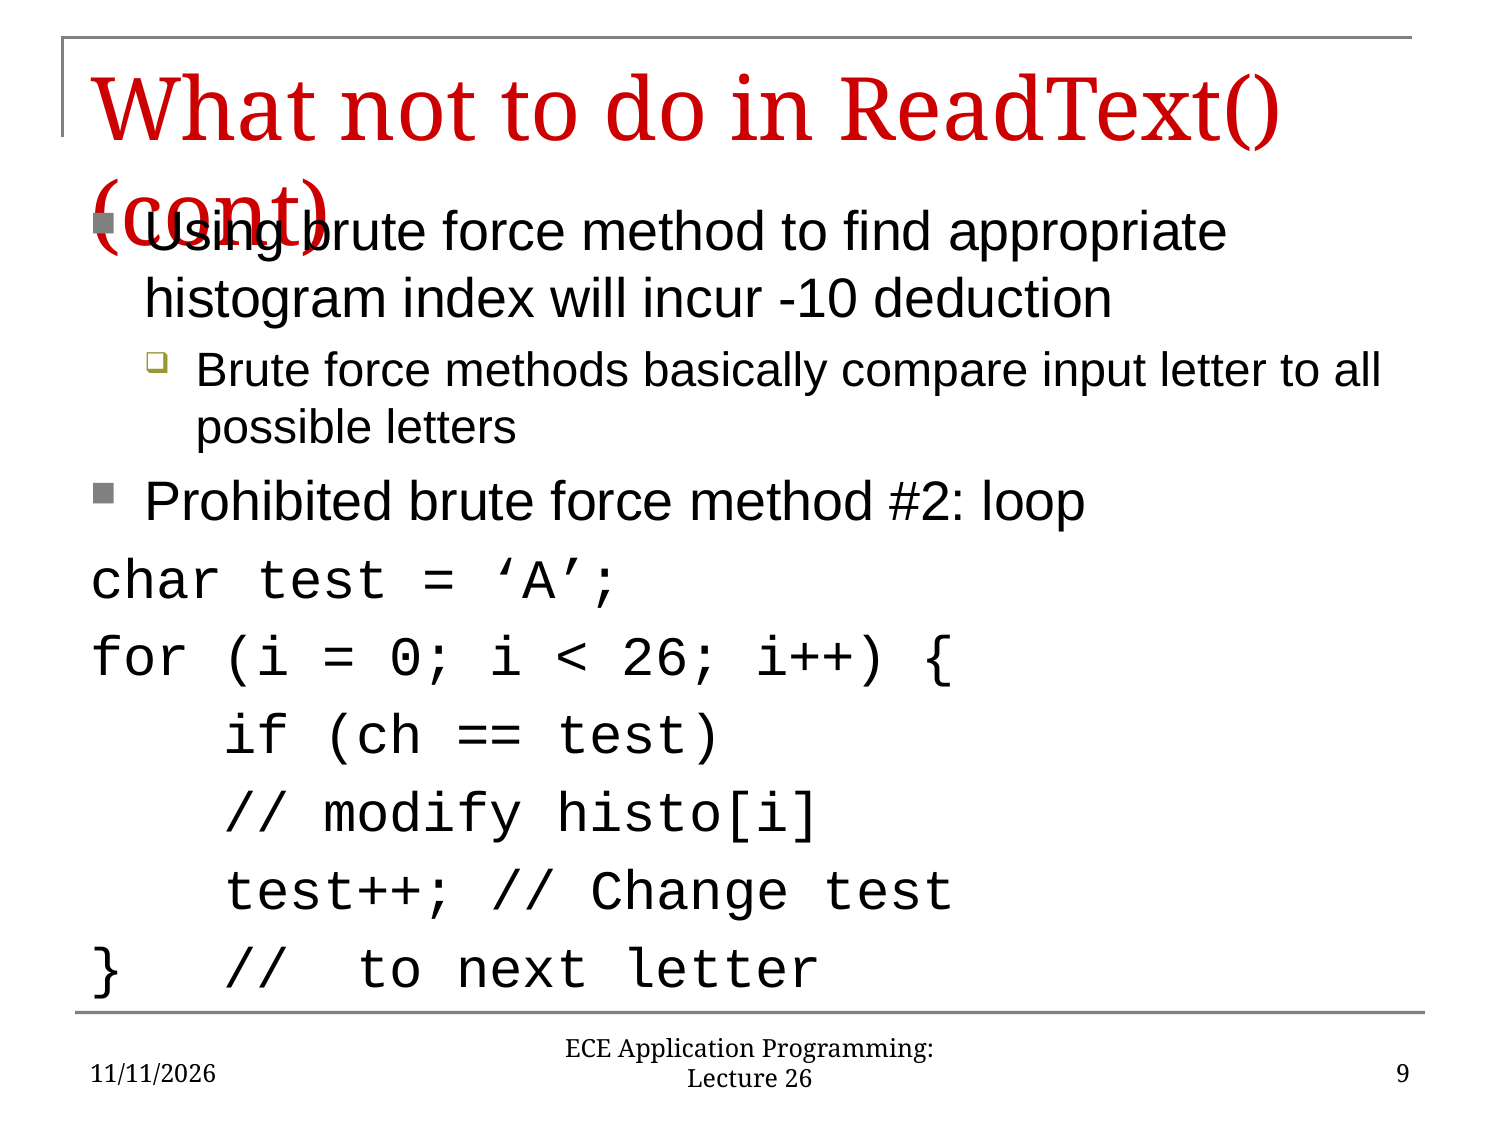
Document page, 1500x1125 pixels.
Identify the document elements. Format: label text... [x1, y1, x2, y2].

slide_number 9 [1074, 1023, 1426, 1100]
list Using brute force method to find appropriate histogram index will incur -10 deduction Brute force methods basically compare input letter to all possible letters Prohibited brute force method #2: loop char test = ‘A’; for (i = 0; i < 26; i++) { if (ch == test) // modify histo[i] test++; // Change test } // to next letter [75, 187, 1425, 1006]
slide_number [74, 1023, 426, 1100]
footer ECE Application Programming: Lecture 26 [512, 1024, 988, 1101]
title What not to do in ReadText() (cont) [75, 45, 1425, 163]
